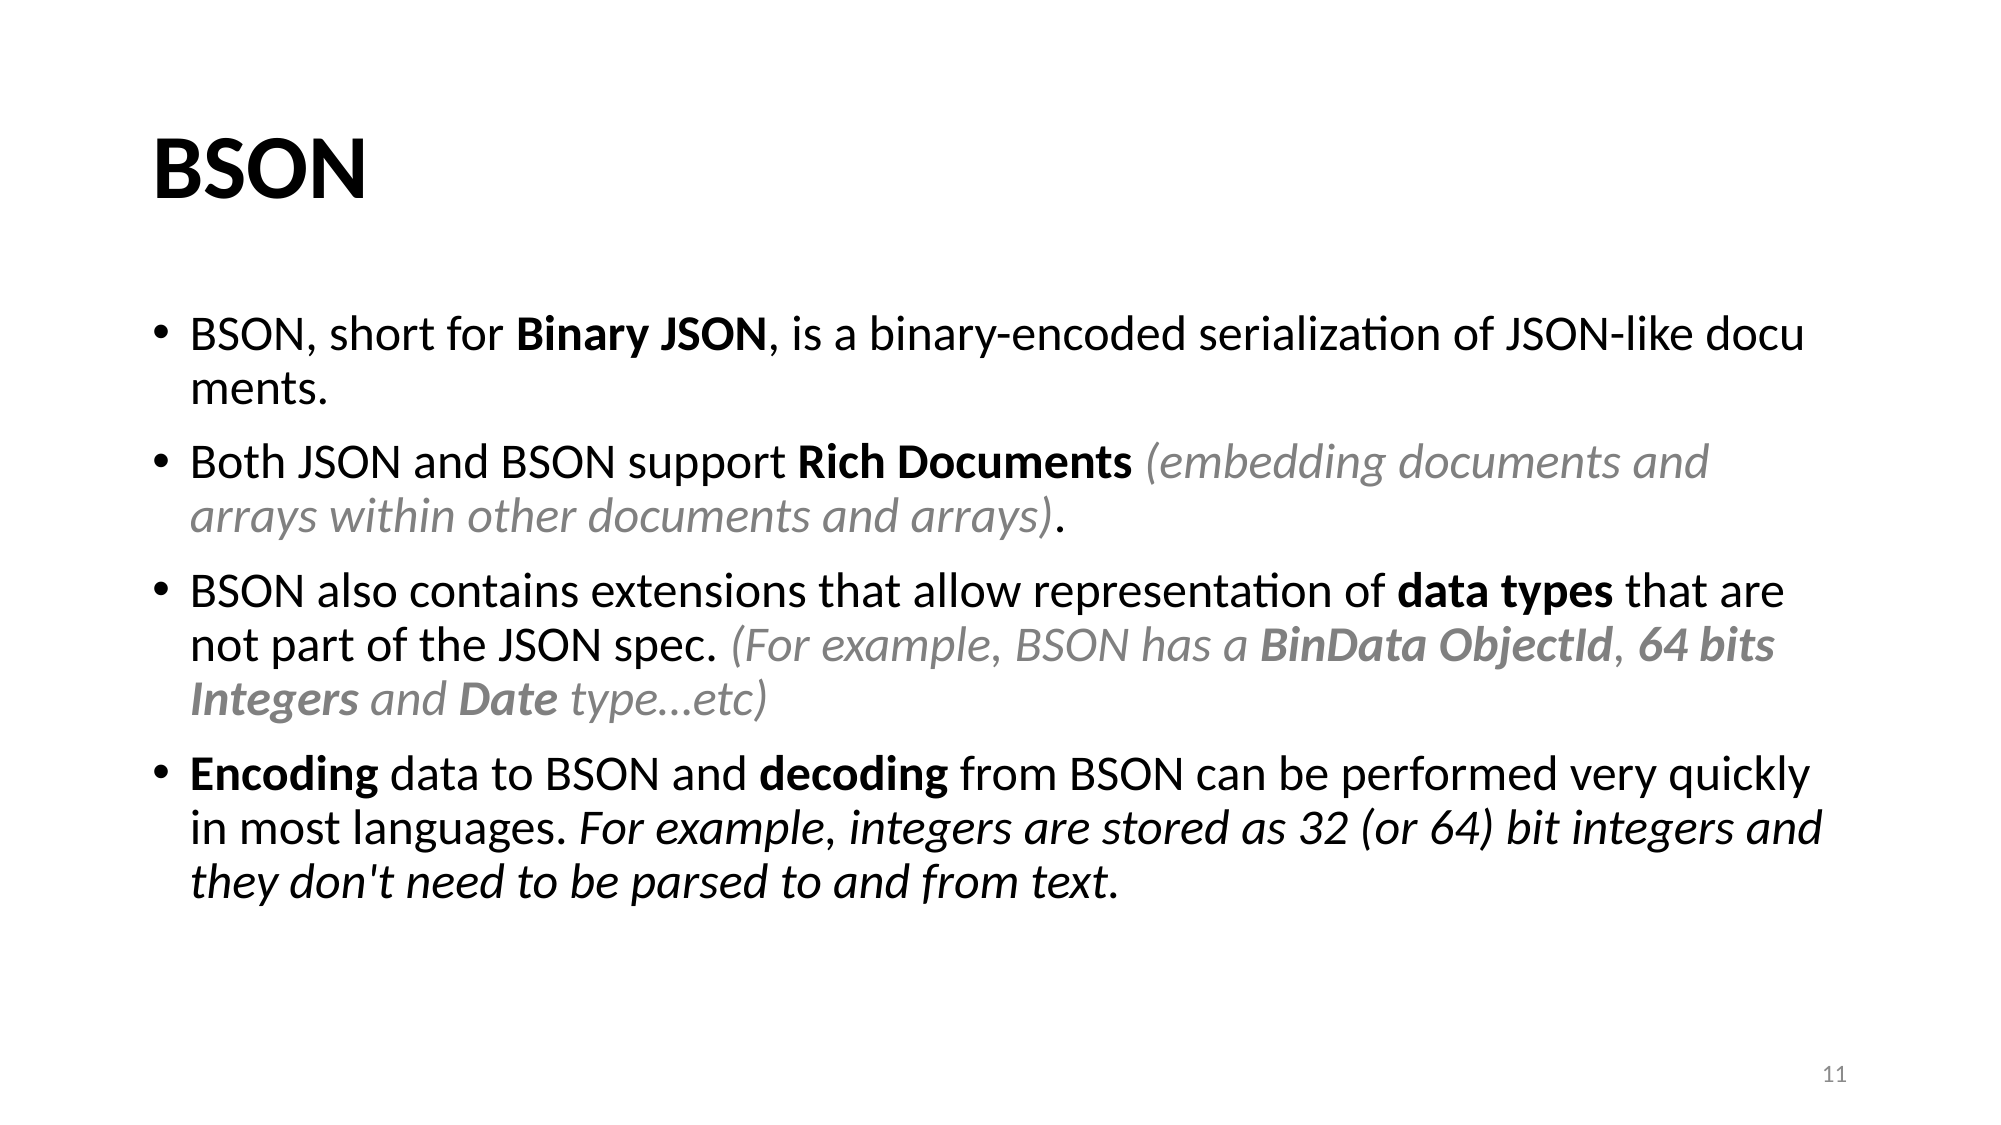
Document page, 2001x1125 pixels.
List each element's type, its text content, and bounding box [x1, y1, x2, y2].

slide_number 11 [1412, 1042, 1863, 1103]
list BSON, short for Bin­ary JSON, is a bin­ary-en­coded seri­al­iz­a­tion of JSON-like doc­u­ments. Both JSON and BSON sup­port Rich Documents (em­bed­ding doc­u­ments and arrays with­in oth­er doc­u­ments and ar­rays). BSON also con­tains ex­ten­sions that al­low rep­res­ent­a­tion of data types that are not part of the JSON spec. (For ex­ample, BSON has a BinData ObjectId, 64 bits Integers and Date type…etc) En­cod­ing data to BSON and de­cod­ing from BSON can be per­formed very quickly in most lan­guages. For example, integers are stored as 32 (or 64) bit integers and they don't need to be parsed to and from text. [137, 299, 1863, 1014]
title BSON [137, 59, 1863, 278]
